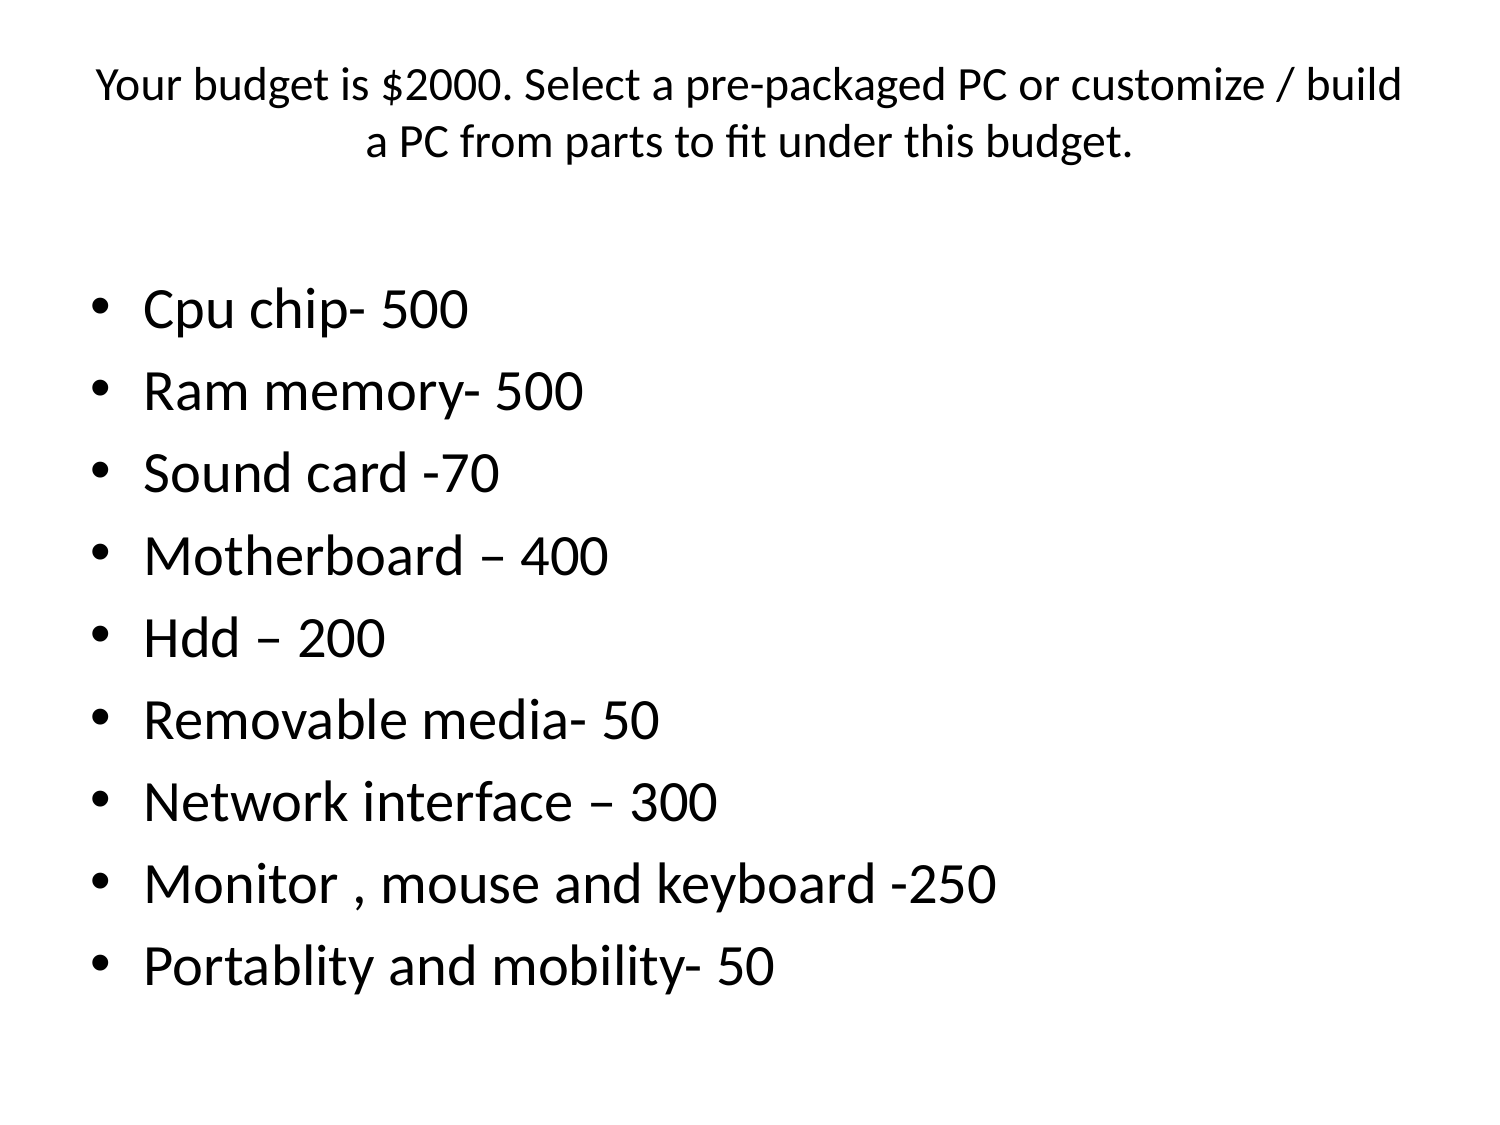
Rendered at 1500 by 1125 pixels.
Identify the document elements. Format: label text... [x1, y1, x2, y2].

list Cpu chip- 500 Ram memory- 500 Sound card -70 Motherboard – 400 Hdd – 200 Removable media- 50 Network interface – 300 Monitor , mouse and keyboard -250 Portablity and mobility- 50 [75, 262, 1425, 1005]
title Your budget is $2000. Select a pre-packaged PC or customize / build a PC from parts to fit under this budget. [75, 45, 1425, 233]
